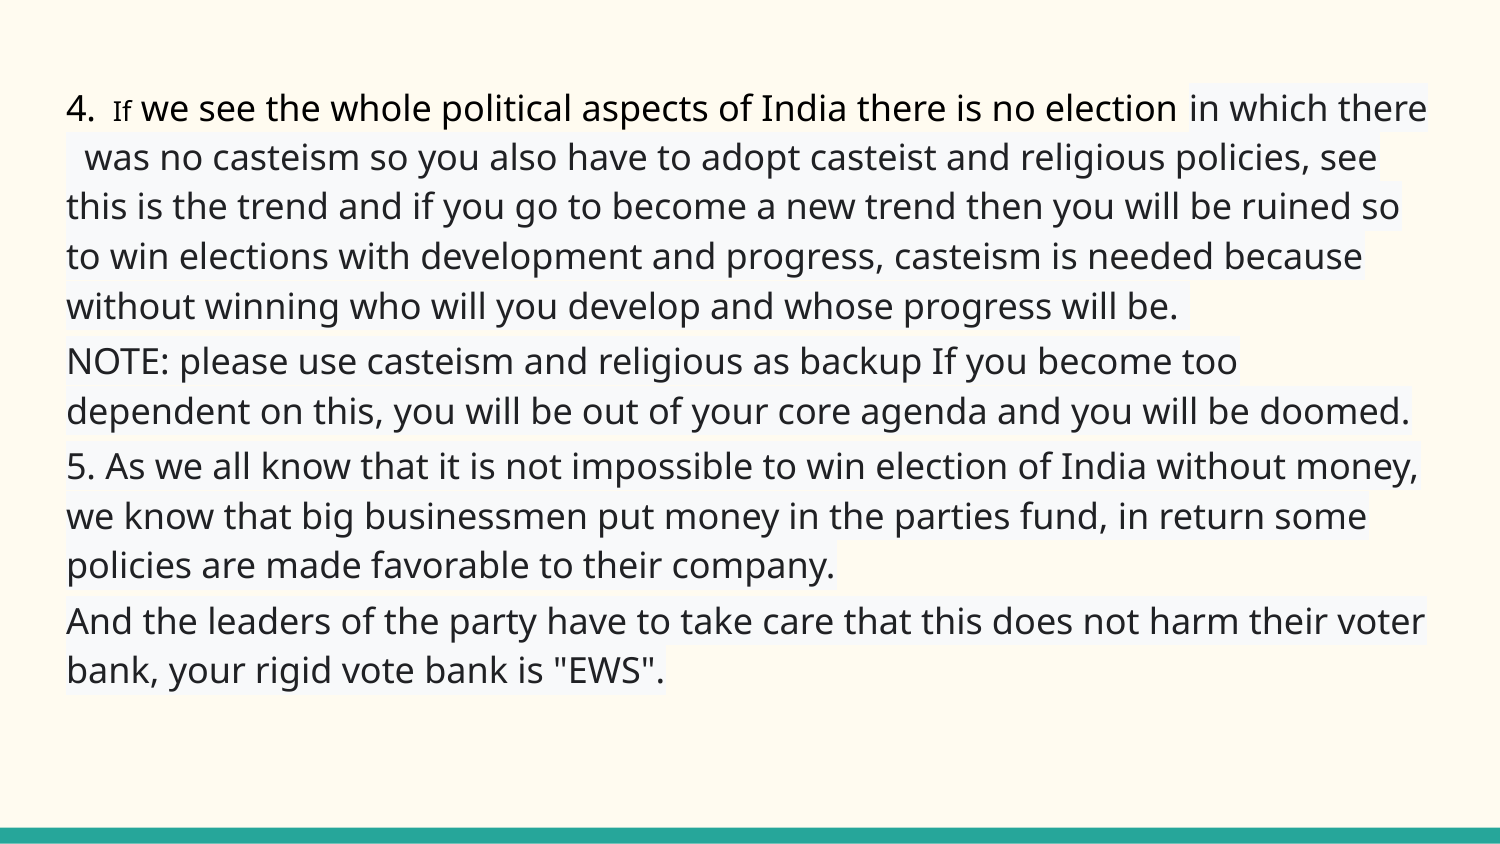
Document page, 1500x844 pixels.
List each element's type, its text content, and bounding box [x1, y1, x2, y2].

list 4. If we see the whole political aspects of India there is no election in which there was no casteism so you also have to adopt casteist and religious policies, see this is the trend and if you go to become a new trend then you will be ruined so to win elections with development and progress, casteism is needed because without winning who will you develop and whose progress will be. NOTE: please use casteism and religious as backup If you become too dependent on this, you will be out of your core agenda and you will be doomed. 5. As we all know that it is not impossible to win election of India without money, we know that big businessmen put money in the parties fund, in return some policies are made favorable to their company. And the leaders of the party have to take care that this does not harm their voter bank, your rigid vote bank is "EWS". [51, 63, 1449, 750]
